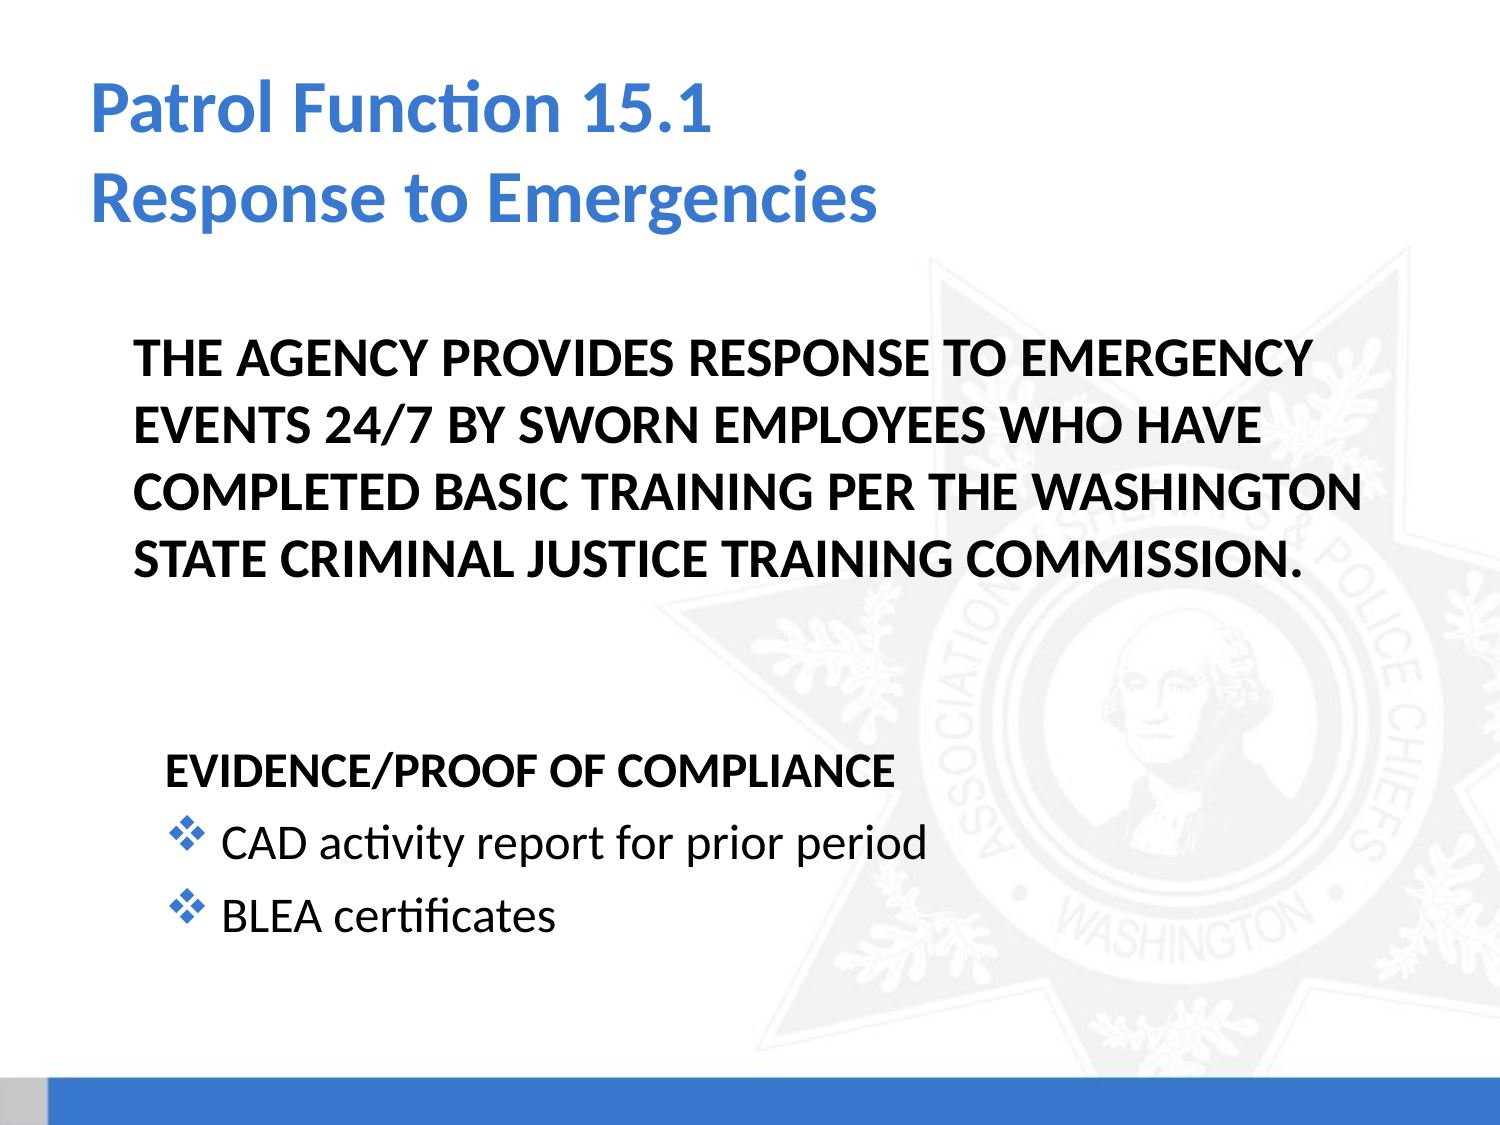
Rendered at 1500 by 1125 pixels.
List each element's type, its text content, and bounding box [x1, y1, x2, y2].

text_box Evidence/Proof of Compliance CAD activity report for prior period BLEA certificates [149, 699, 1038, 950]
picture [0, 0, 1500, 1125]
title Patrol Function 15.1 Response to Emergencies [75, 50, 1425, 288]
subtitle The agency provides response to emergency events 24/7 by sworn employees who have completed Basic Training per the Washington State Criminal Justice Training Commission. [118, 312, 1382, 650]
